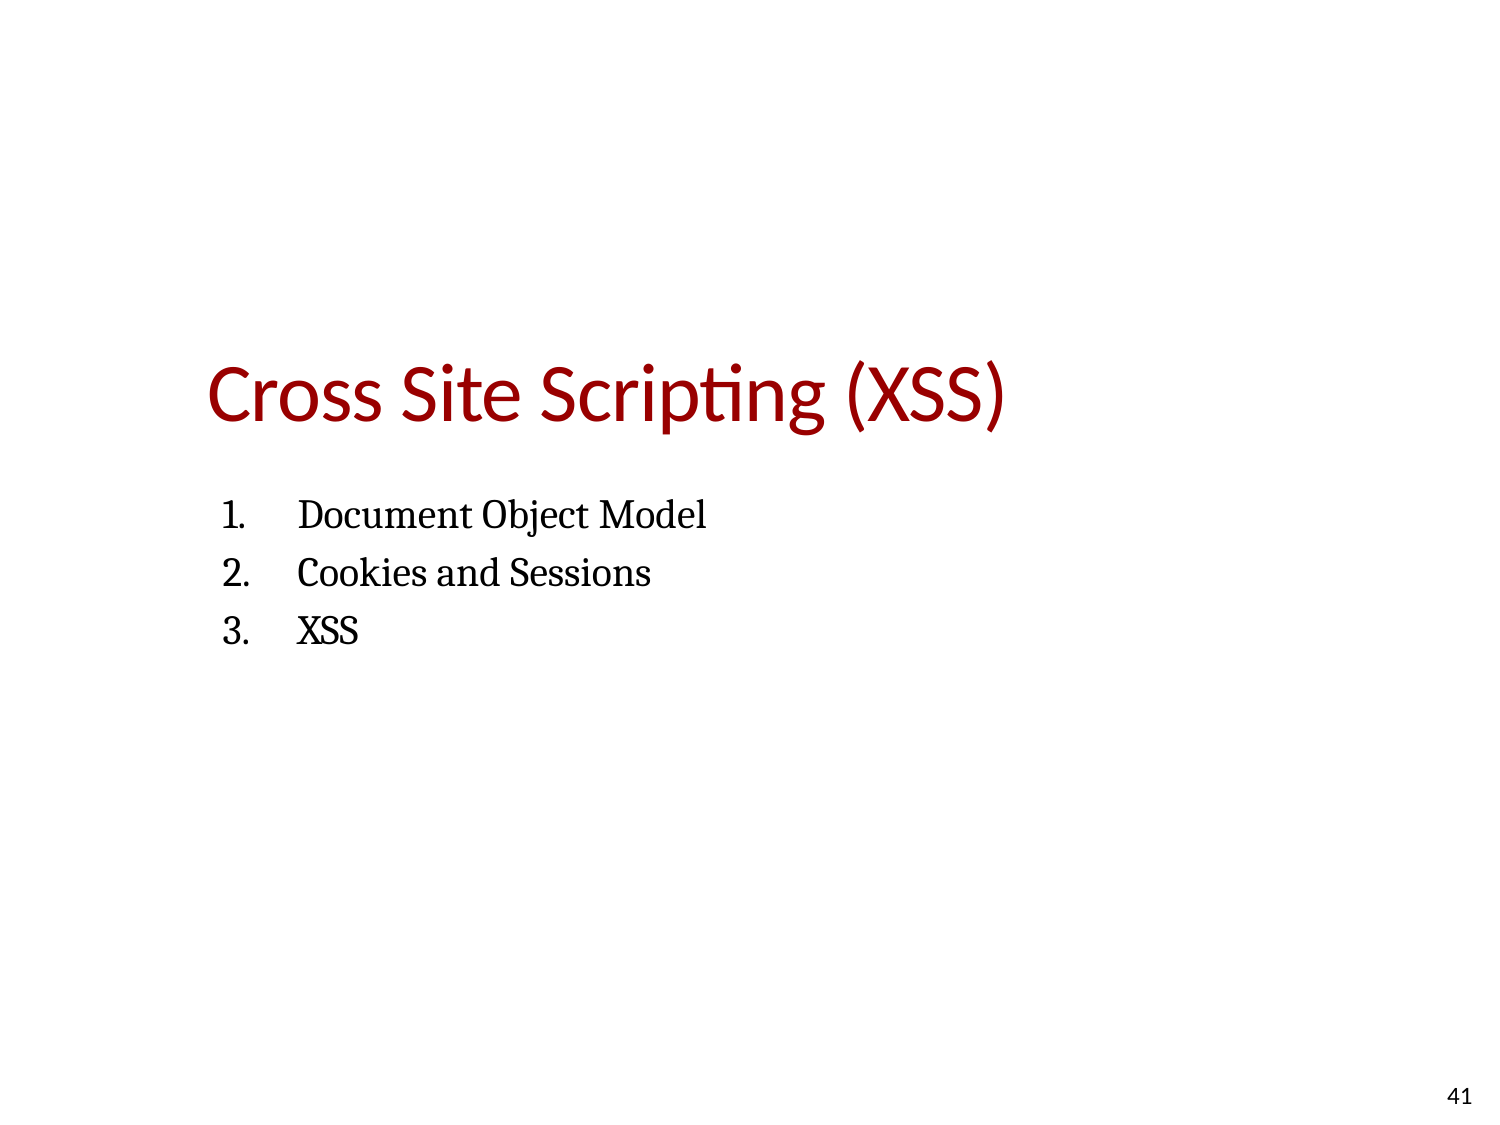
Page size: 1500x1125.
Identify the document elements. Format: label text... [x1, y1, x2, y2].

list Document Object Model Cookies and Sessions XSS [207, 478, 1348, 725]
title Cross Site Scripting (XSS) [207, 330, 1348, 454]
slide_number 41 [1137, 1065, 1488, 1125]
